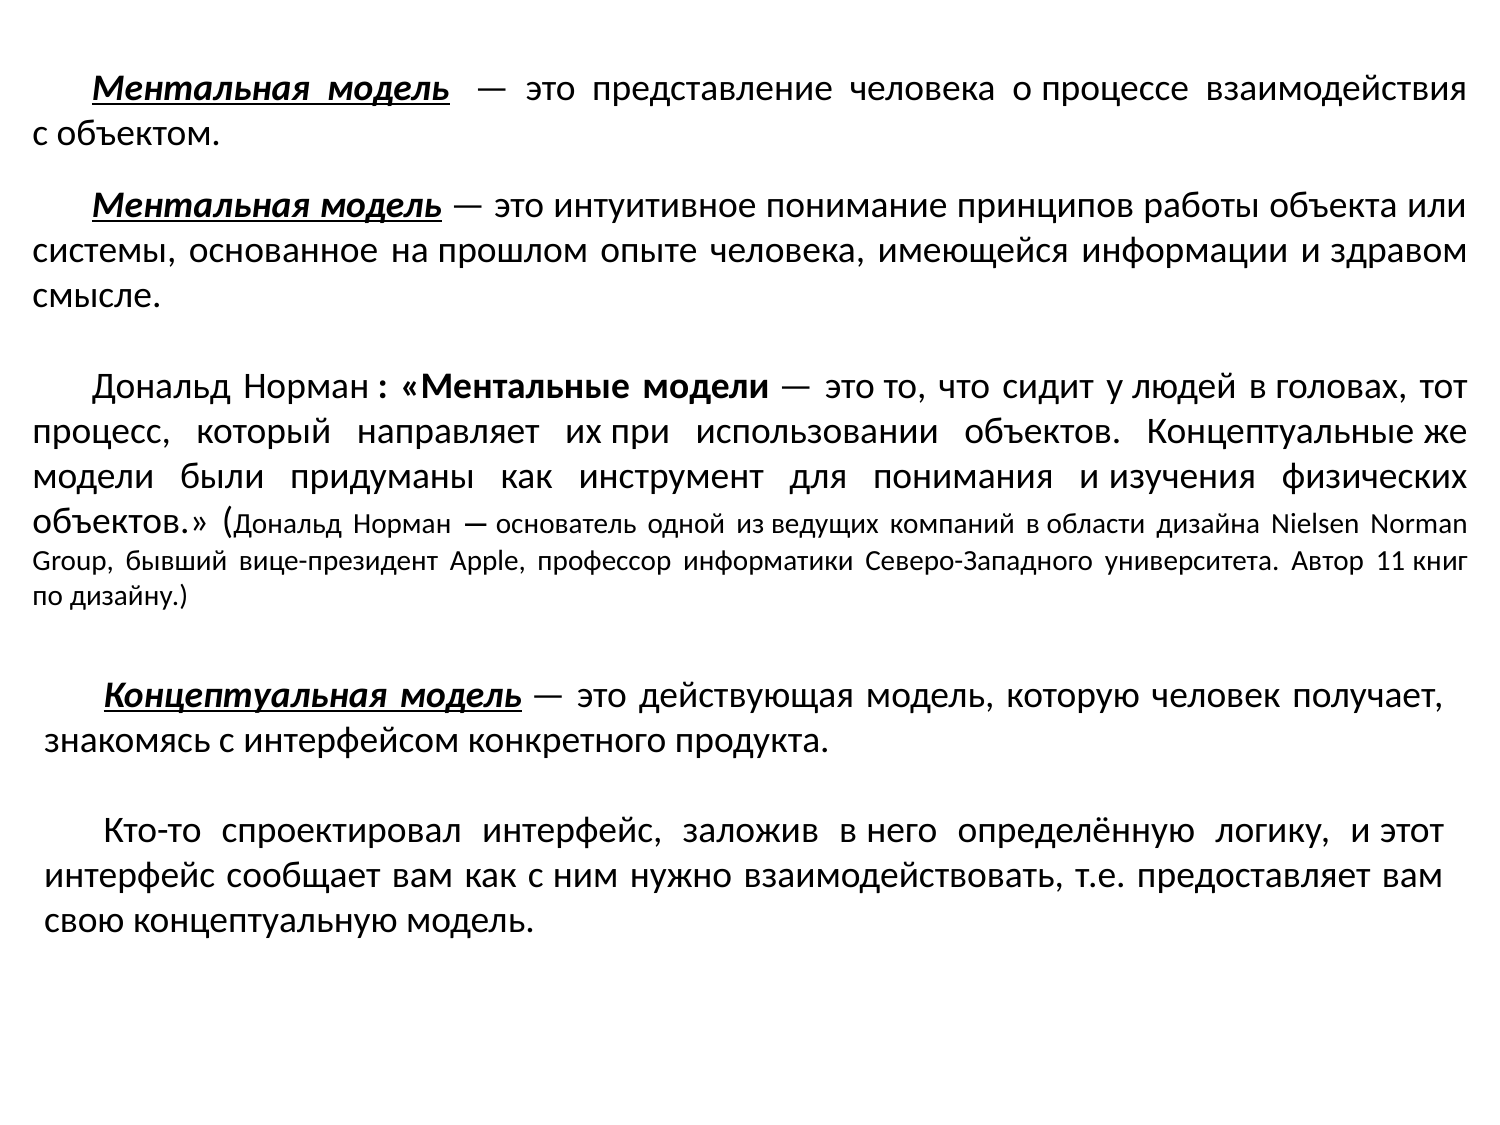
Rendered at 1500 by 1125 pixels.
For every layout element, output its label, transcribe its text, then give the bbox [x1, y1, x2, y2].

text_box Ментальная модель — это представление человека о процессе взаимодействия с объектом. [17, 55, 1483, 161]
text_box Дональд Норман : «Ментальные модели — это то, что сидит у людей в головах, тот процесс, который направляет их при использовании объектов. Концептуальные же модели были придуманы как инструмент для понимания и изучения физических объектов.» (Дональд Норман — основатель одной из ведущих компаний в области дизайна Nielsen Norman Group, бывший вице-президент Apple, профессор информатики Северо-Западного университета. Автор 11 книг по дизайну.) [17, 353, 1483, 619]
text_box Ментальная модель — это интуитивное понимание принципов работы объекта или системы, основанное на прошлом опыте человека, имеющейся информации и здравом смысле. [17, 172, 1483, 323]
text_box Концептуальная модель — это действующая модель, которую человек получает, знакомясь с интерфейсом конкретного продукта. Кто-то спроектировал интерфейс, заложив в него определённую логику, и этот интерфейс сообщает вам как с ним нужно взаимодействовать, т.е. предоставляет вам свою концептуальную модель. [29, 662, 1459, 948]
